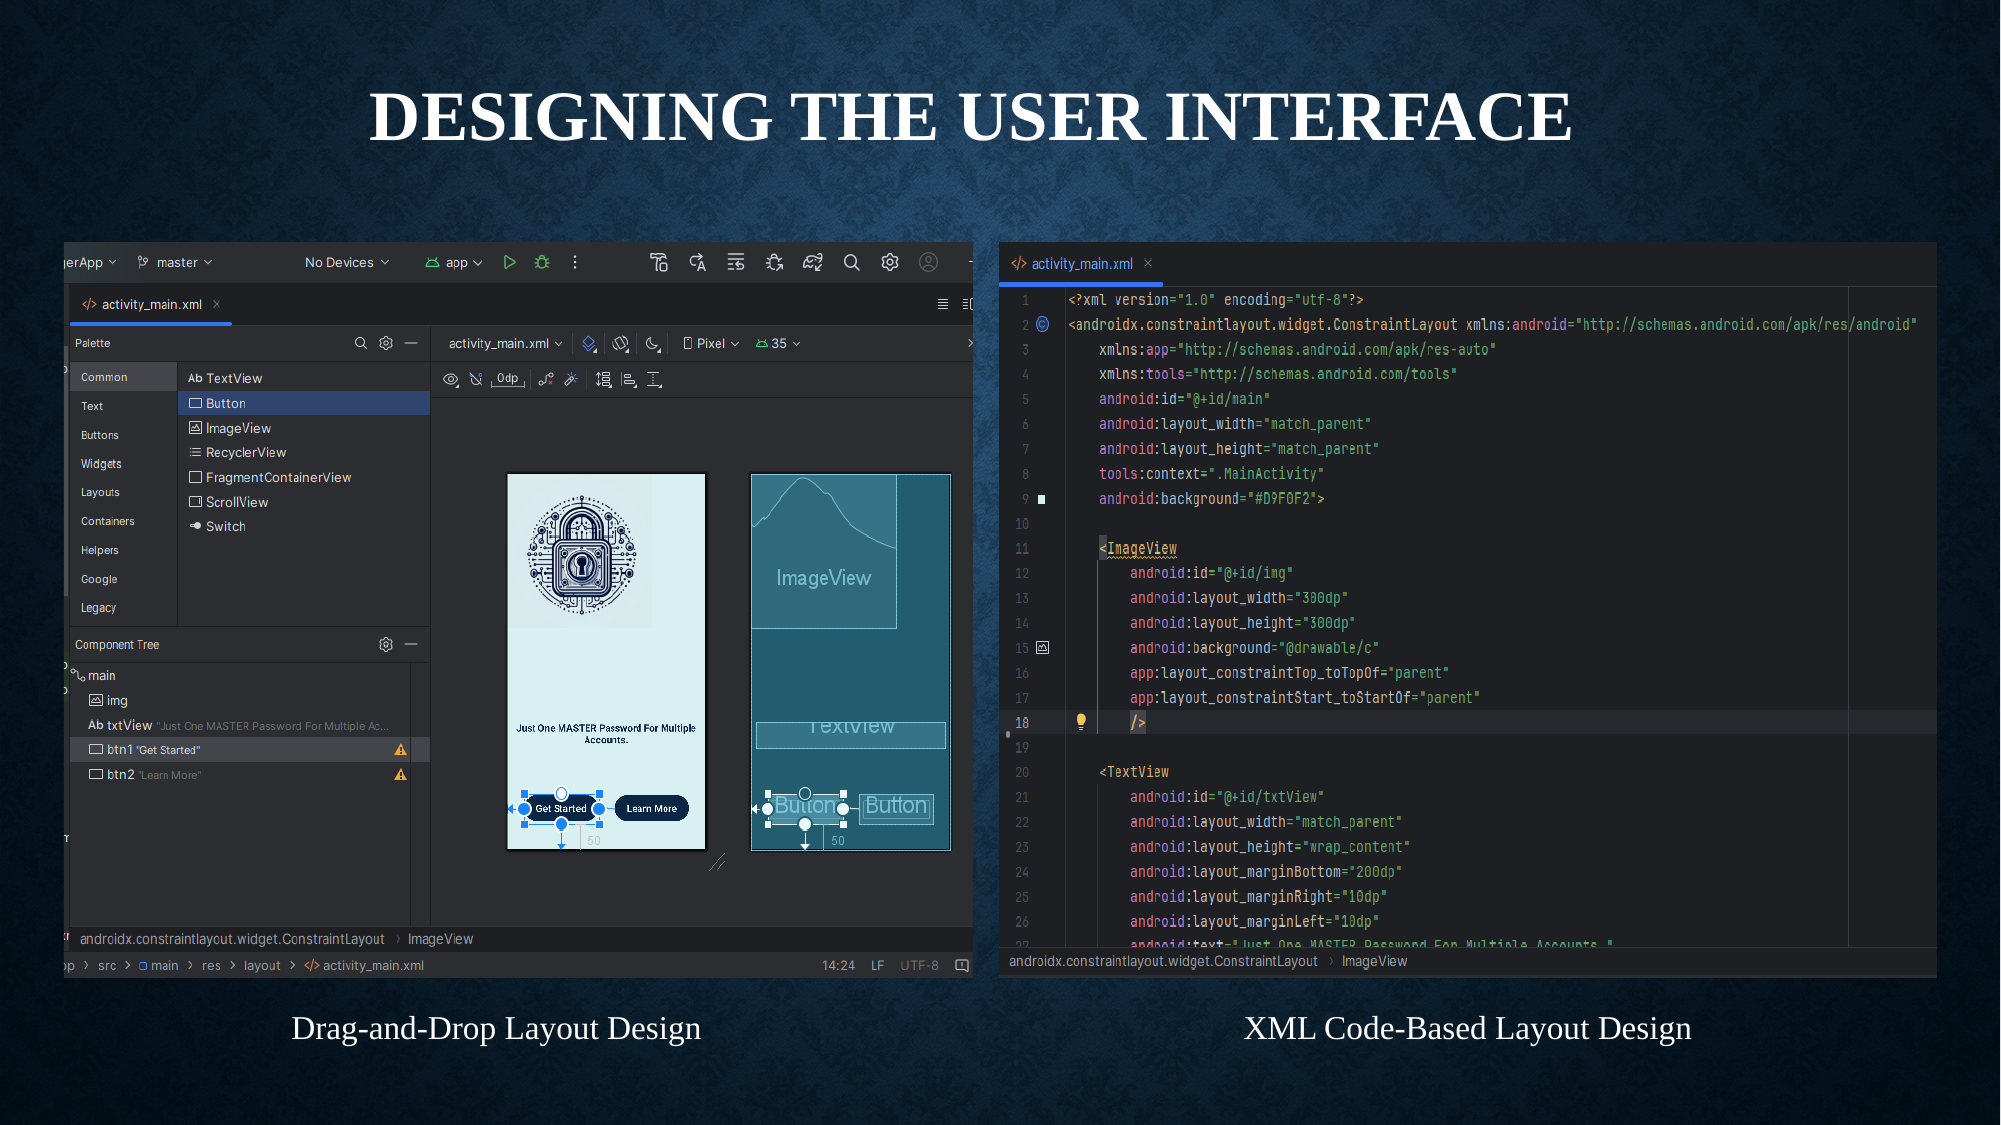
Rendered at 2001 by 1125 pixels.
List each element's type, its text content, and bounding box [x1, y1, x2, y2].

text_box XML Code-Based Layout Design [1221, 999, 1715, 1054]
picture [999, 242, 1937, 979]
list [63, 242, 974, 979]
title Designing the User Interface [242, 45, 1704, 190]
text_box Drag-and-Drop Layout Design [250, 999, 744, 1054]
